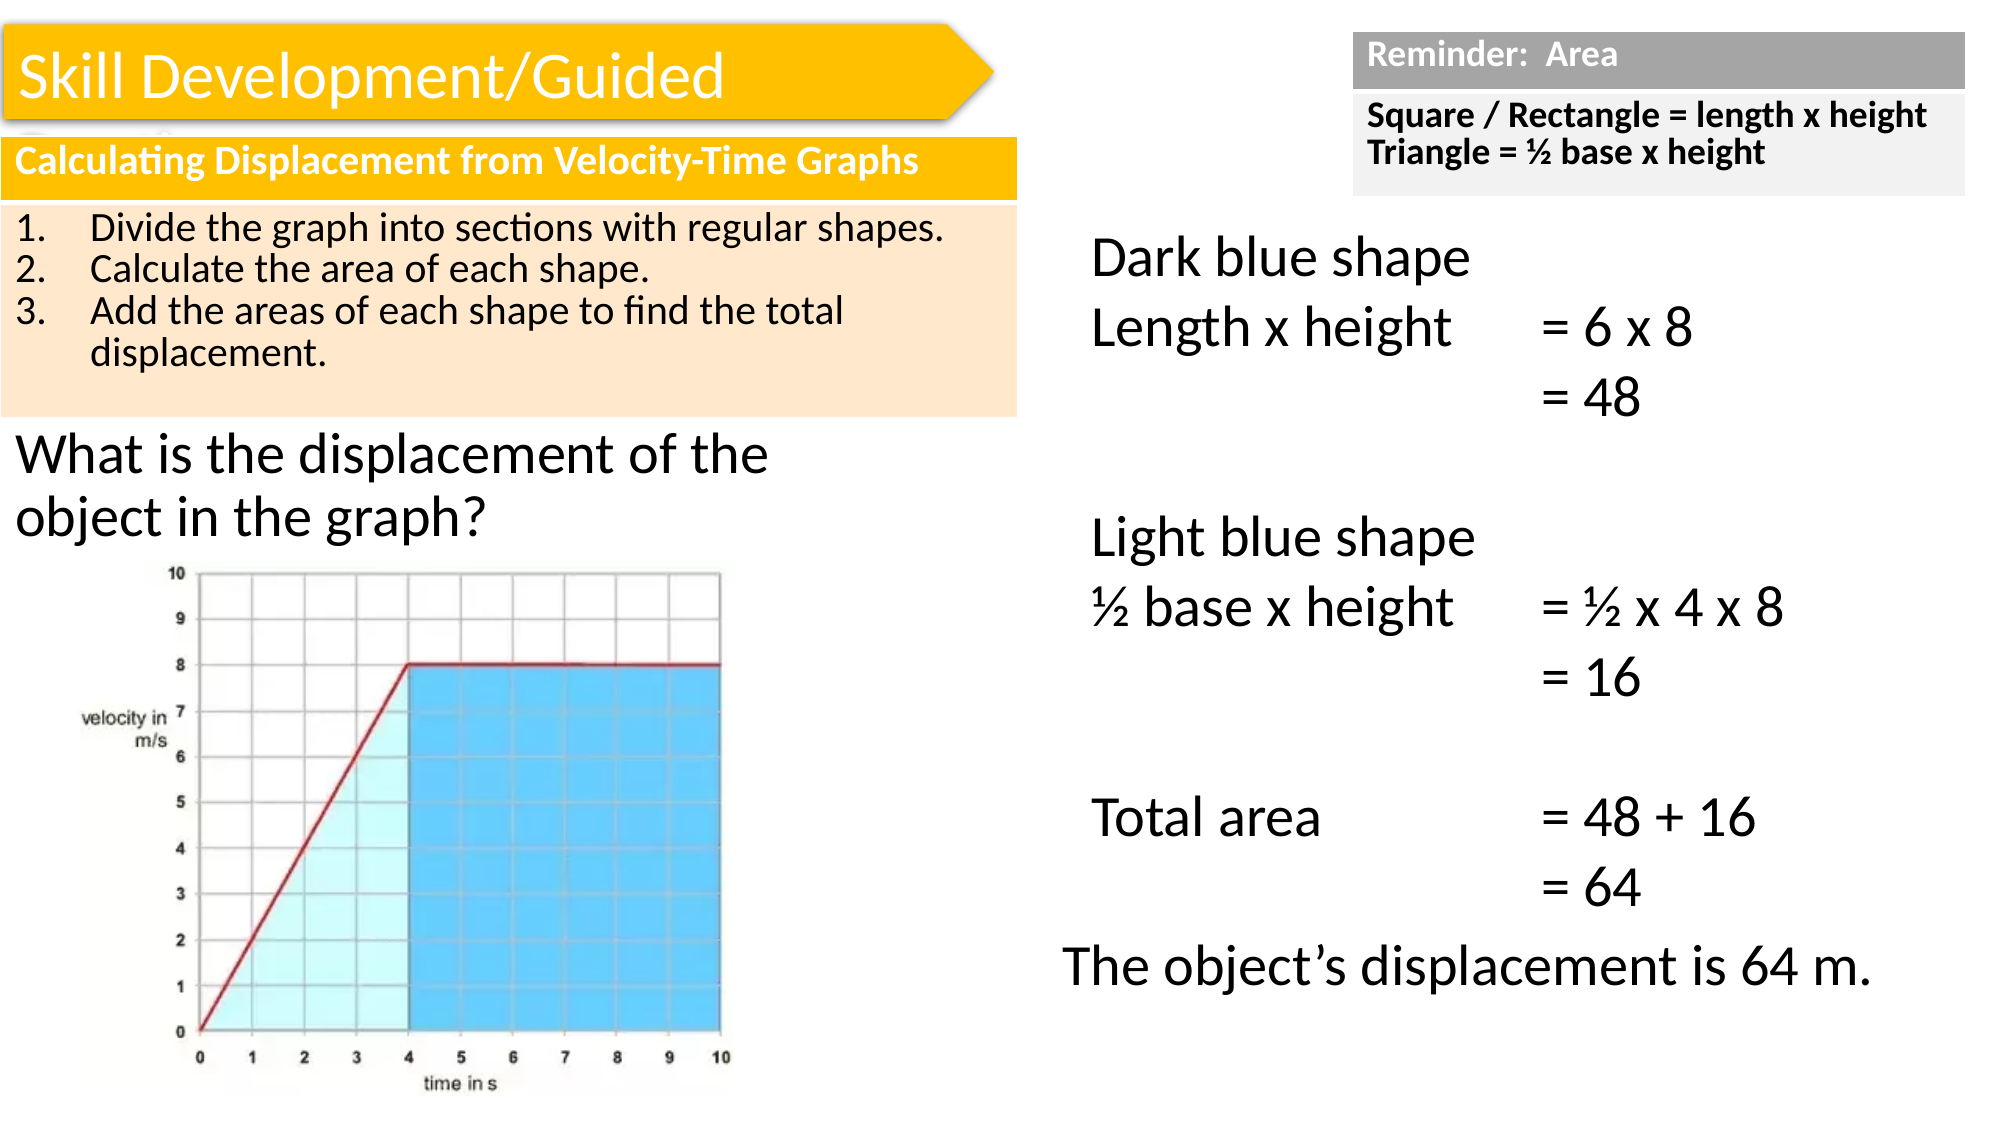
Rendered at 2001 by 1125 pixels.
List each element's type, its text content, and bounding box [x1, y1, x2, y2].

text_box Skill Development/Guided Practice [3, 24, 995, 119]
table_cell Divide the graph into sections with regular shapes. Calculate the area of each shape. Add the areas of each shape to find the total displacement. [1, 205, 1017, 417]
table_header Reminder: Area [1353, 32, 1965, 89]
text_box What is the displacement of the object in the graph? [0, 415, 930, 550]
table_header Calculating Displacement from Velocity-Time Graphs [1, 137, 1017, 200]
table_cell Square / Rectangle = length x height Triangle = ½ base x height [1353, 94, 1965, 196]
text_box The object’s displacement is 64 m. [1047, 927, 1978, 1062]
text_box Dark blue shape Length x height = 6 x 8 = 48 Light blue shape ½ base x height = ½ x 4 x 8 = 16 Total area = 48 + 16 = 64 [1076, 211, 1992, 908]
picture [76, 561, 733, 1097]
